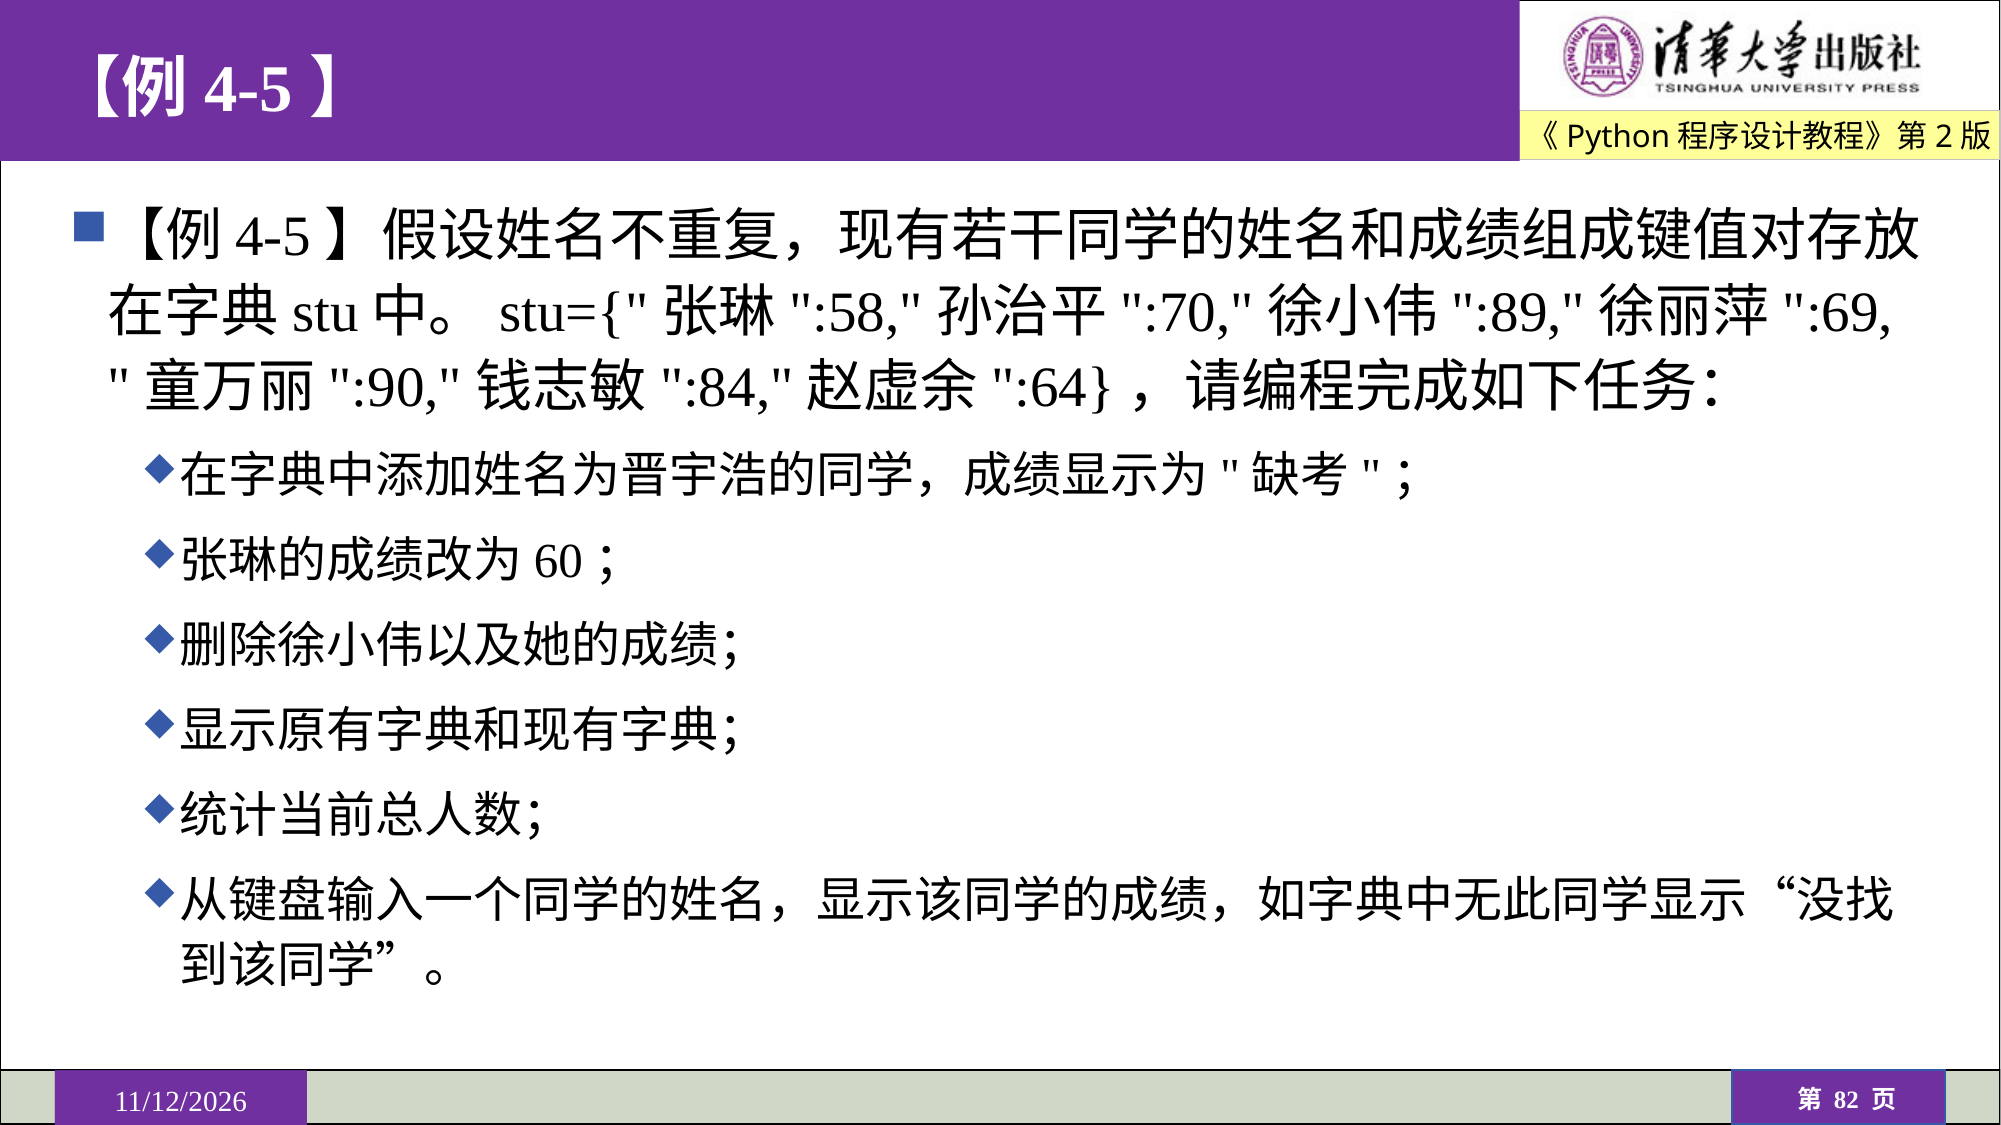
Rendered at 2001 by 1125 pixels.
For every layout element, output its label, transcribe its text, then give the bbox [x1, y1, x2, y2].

picture [1559, 11, 1946, 102]
title 【例4-5】 [54, 0, 1520, 161]
list 【例4-5】假设姓名不重复，现有若干同学的姓名和成绩组成键值对存放在字典stu中。stu={"张琳":58,"孙治平":70,"徐小伟":89,"徐丽萍":69, "童万丽":90,"钱志敏":84,"赵虚余":64}，请编程完成如下任务： 在字典中添加姓名为晋宇浩的同学，成绩显示为"缺考"； 张琳的成绩改为60； 删除徐小伟以及她的成绩； 显示原有字典和现有字典； 统计当前总人数； 从键盘输入一个同学的姓名，显示该同学的成绩，如字典中无此同学显示“没找到该同学”。 [54, 184, 1946, 1062]
